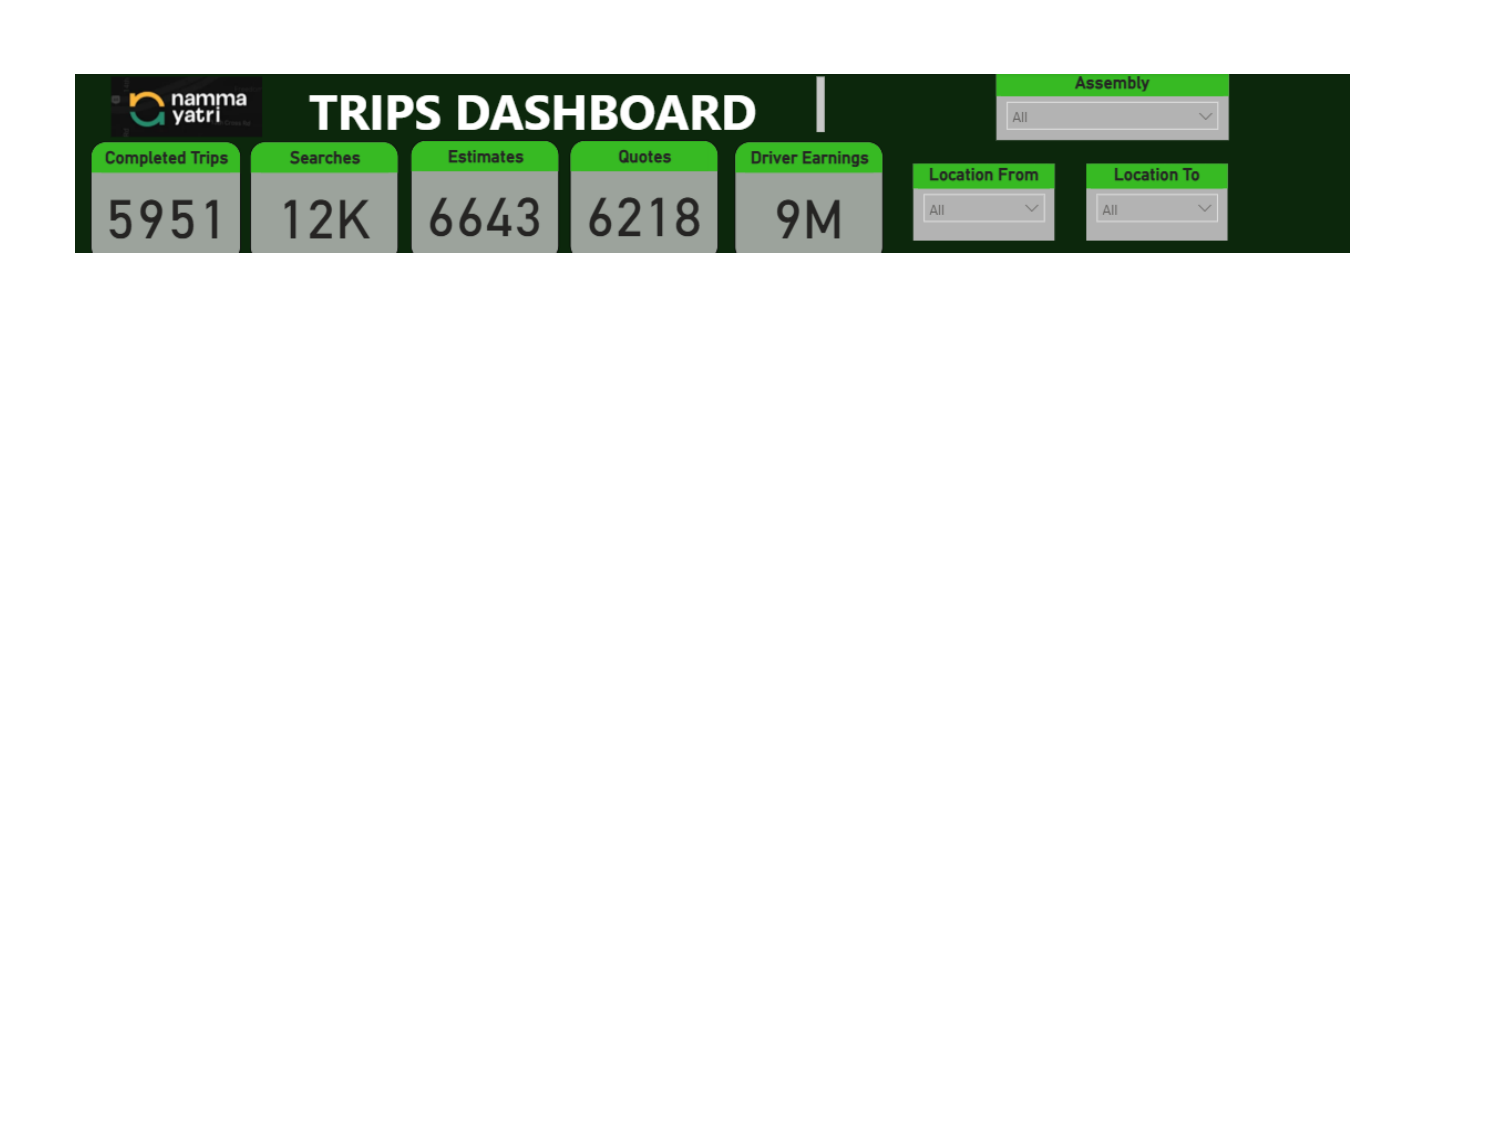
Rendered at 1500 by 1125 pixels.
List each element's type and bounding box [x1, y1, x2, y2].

picture [74, 74, 1351, 253]
